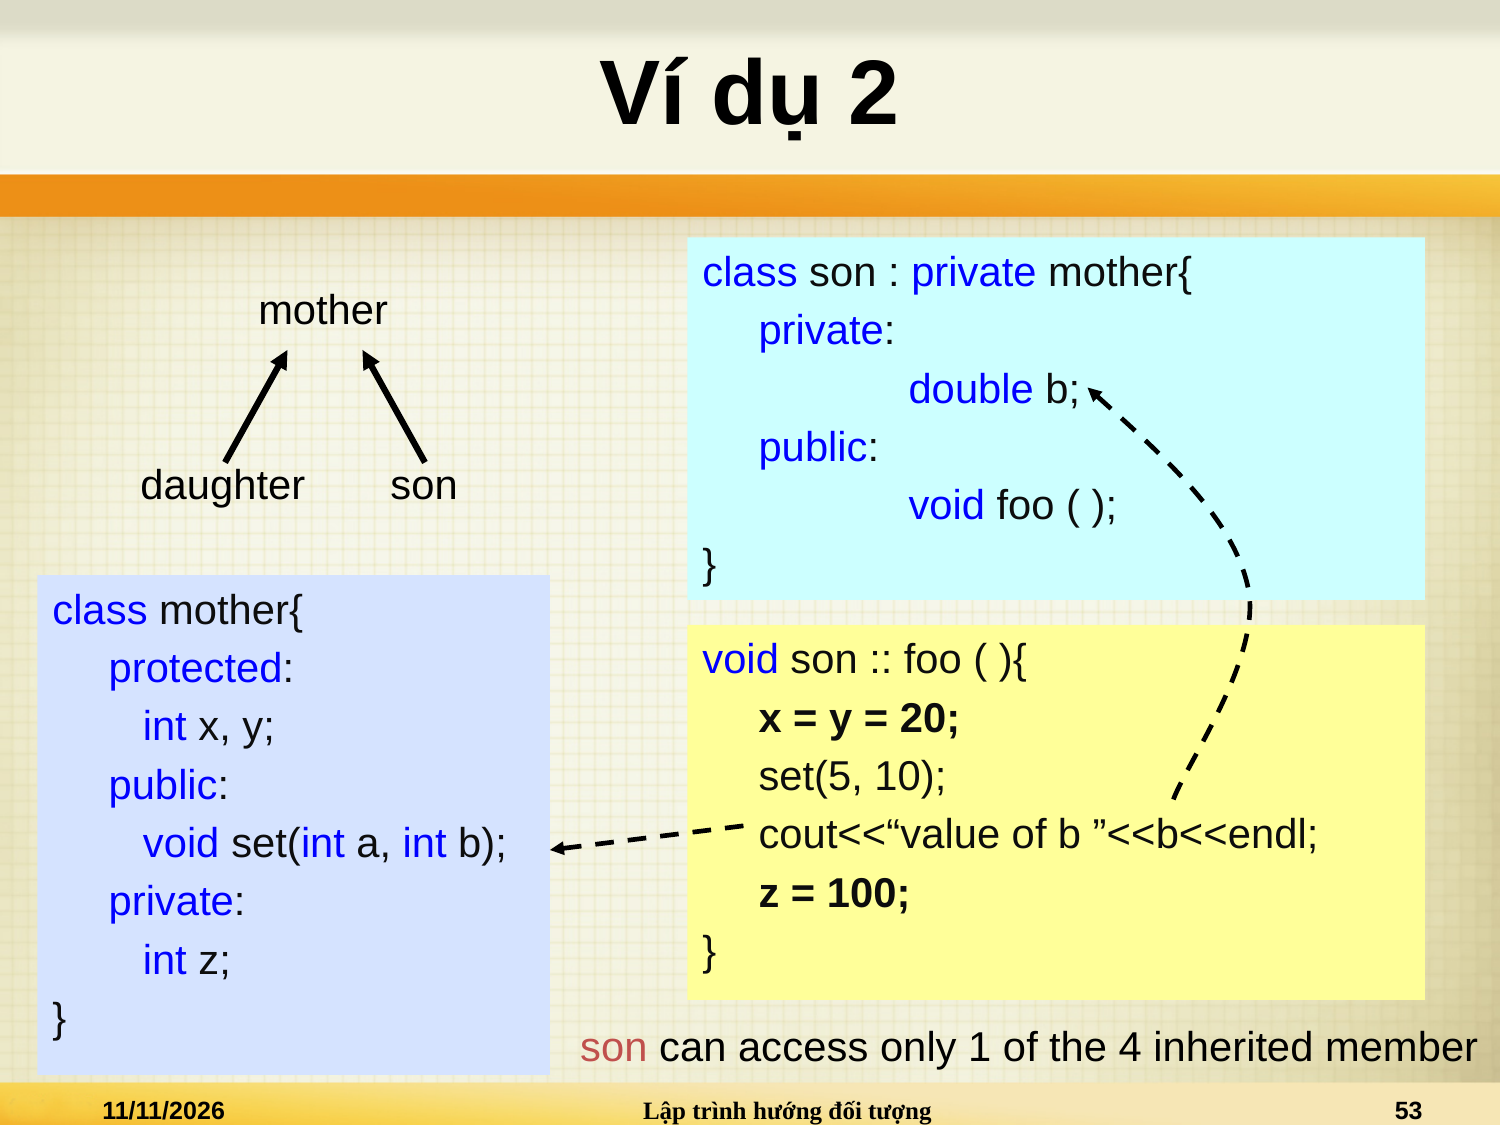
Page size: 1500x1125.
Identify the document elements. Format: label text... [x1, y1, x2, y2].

text_box class son : private mother{ private: double b; public: void foo ( ); } [687, 237, 1425, 600]
text_box daughter [125, 450, 321, 515]
picture [0, 175, 1500, 1125]
text_box son [375, 450, 473, 515]
text_box class mother{ protected: int x, y; public: void set(int a, int b); private: int z; } [37, 575, 550, 1075]
slide_number 53 [1087, 1087, 1438, 1125]
text_box son can access only 1 of the 4 inherited member [565, 1012, 1494, 1078]
title Ví dụ 2 [0, 0, 1500, 175]
text_box [362, 349, 426, 463]
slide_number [87, 1087, 438, 1125]
text_box [549, 842, 568, 855]
text_box mother [243, 275, 404, 340]
text_box [1087, 387, 1251, 801]
text_box void son :: foo ( ){ x = y = 20; set(5, 10); cout<<“value of b ”<<b<<endl; z = 100; } [687, 624, 1425, 1000]
text_box [224, 349, 288, 463]
footer Lập trình hướng đối tượng [549, 1087, 1025, 1125]
